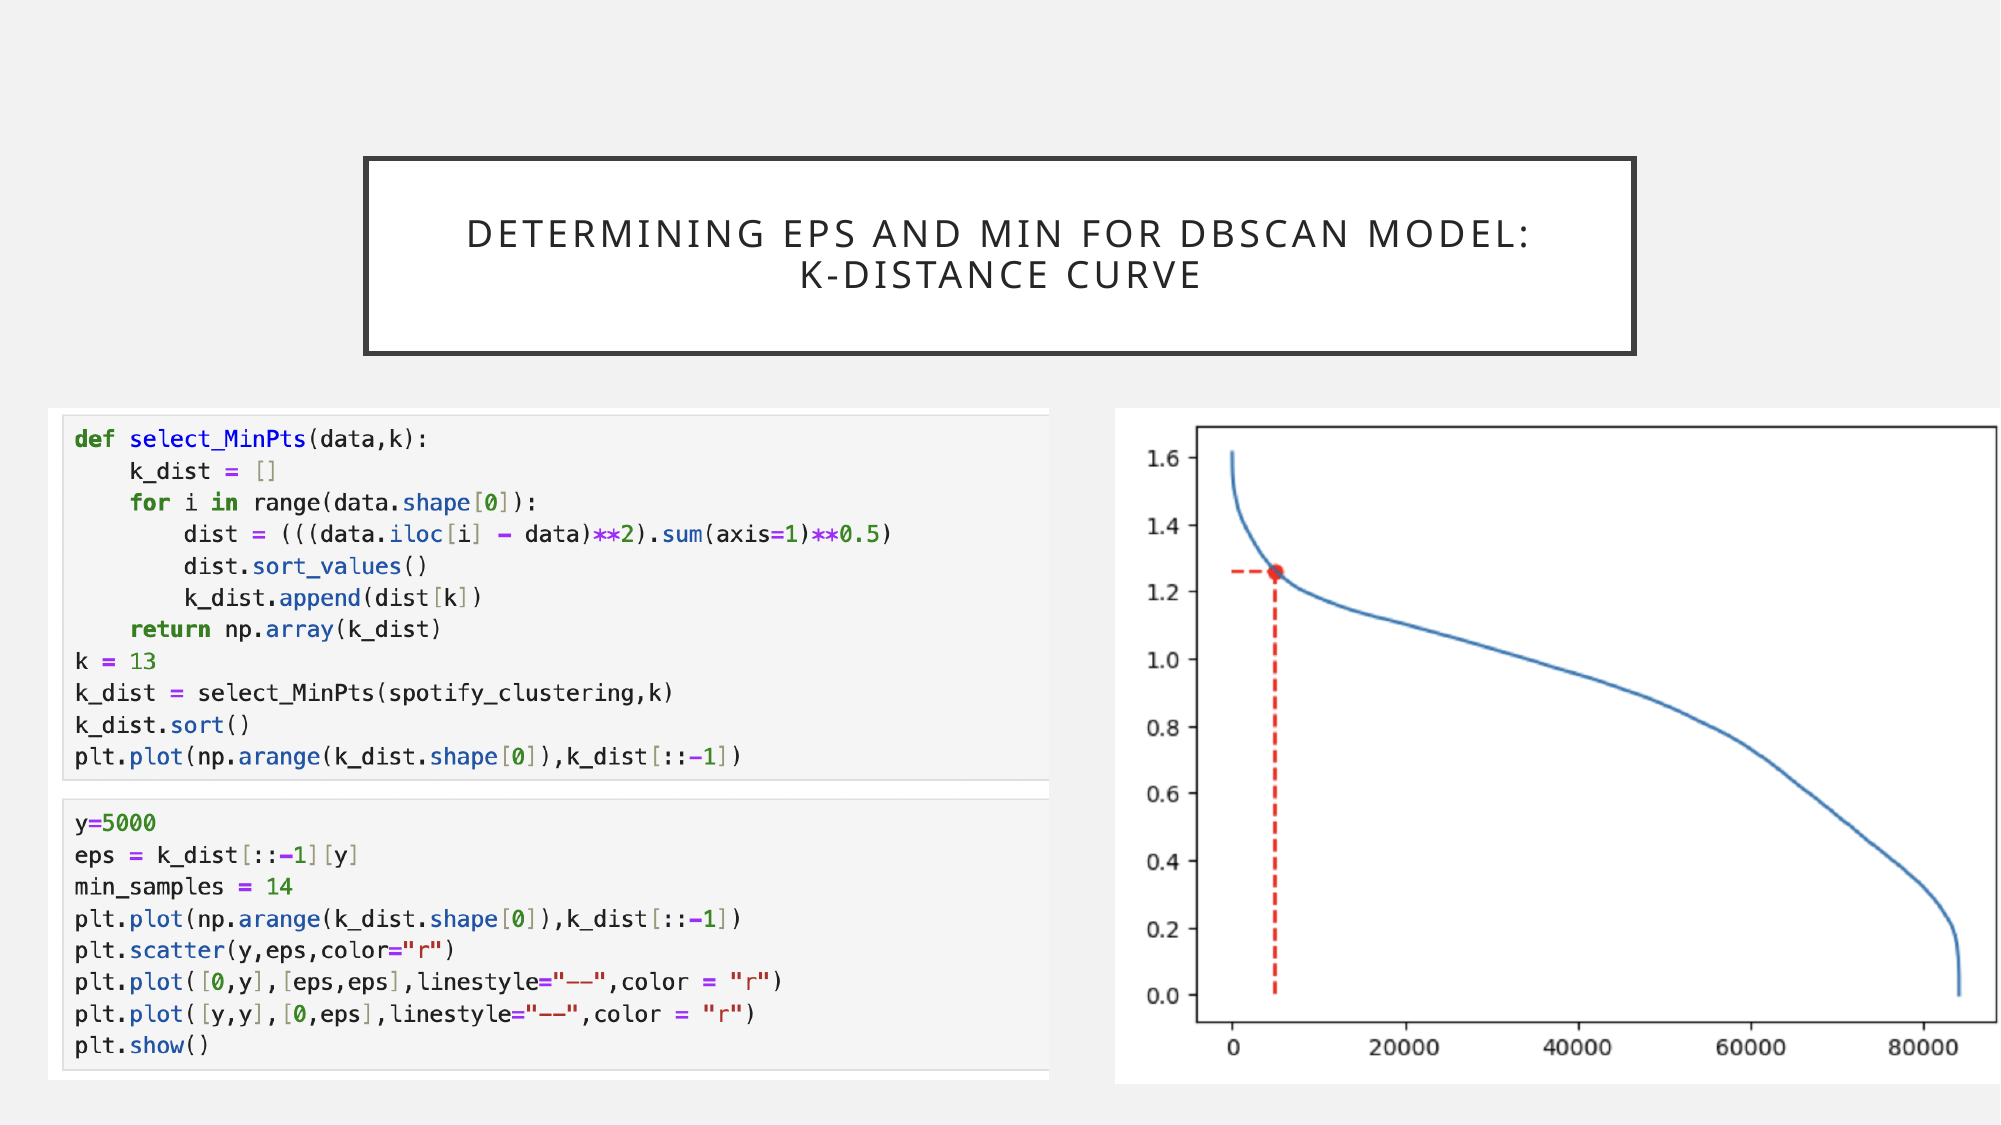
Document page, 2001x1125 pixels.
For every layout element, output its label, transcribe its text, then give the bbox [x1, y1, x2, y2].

picture [1115, 408, 2000, 1084]
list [48, 408, 1049, 1080]
title DETERMINING eps and min FOR DBSCAN MODEL: k-distance curve [363, 156, 1637, 356]
